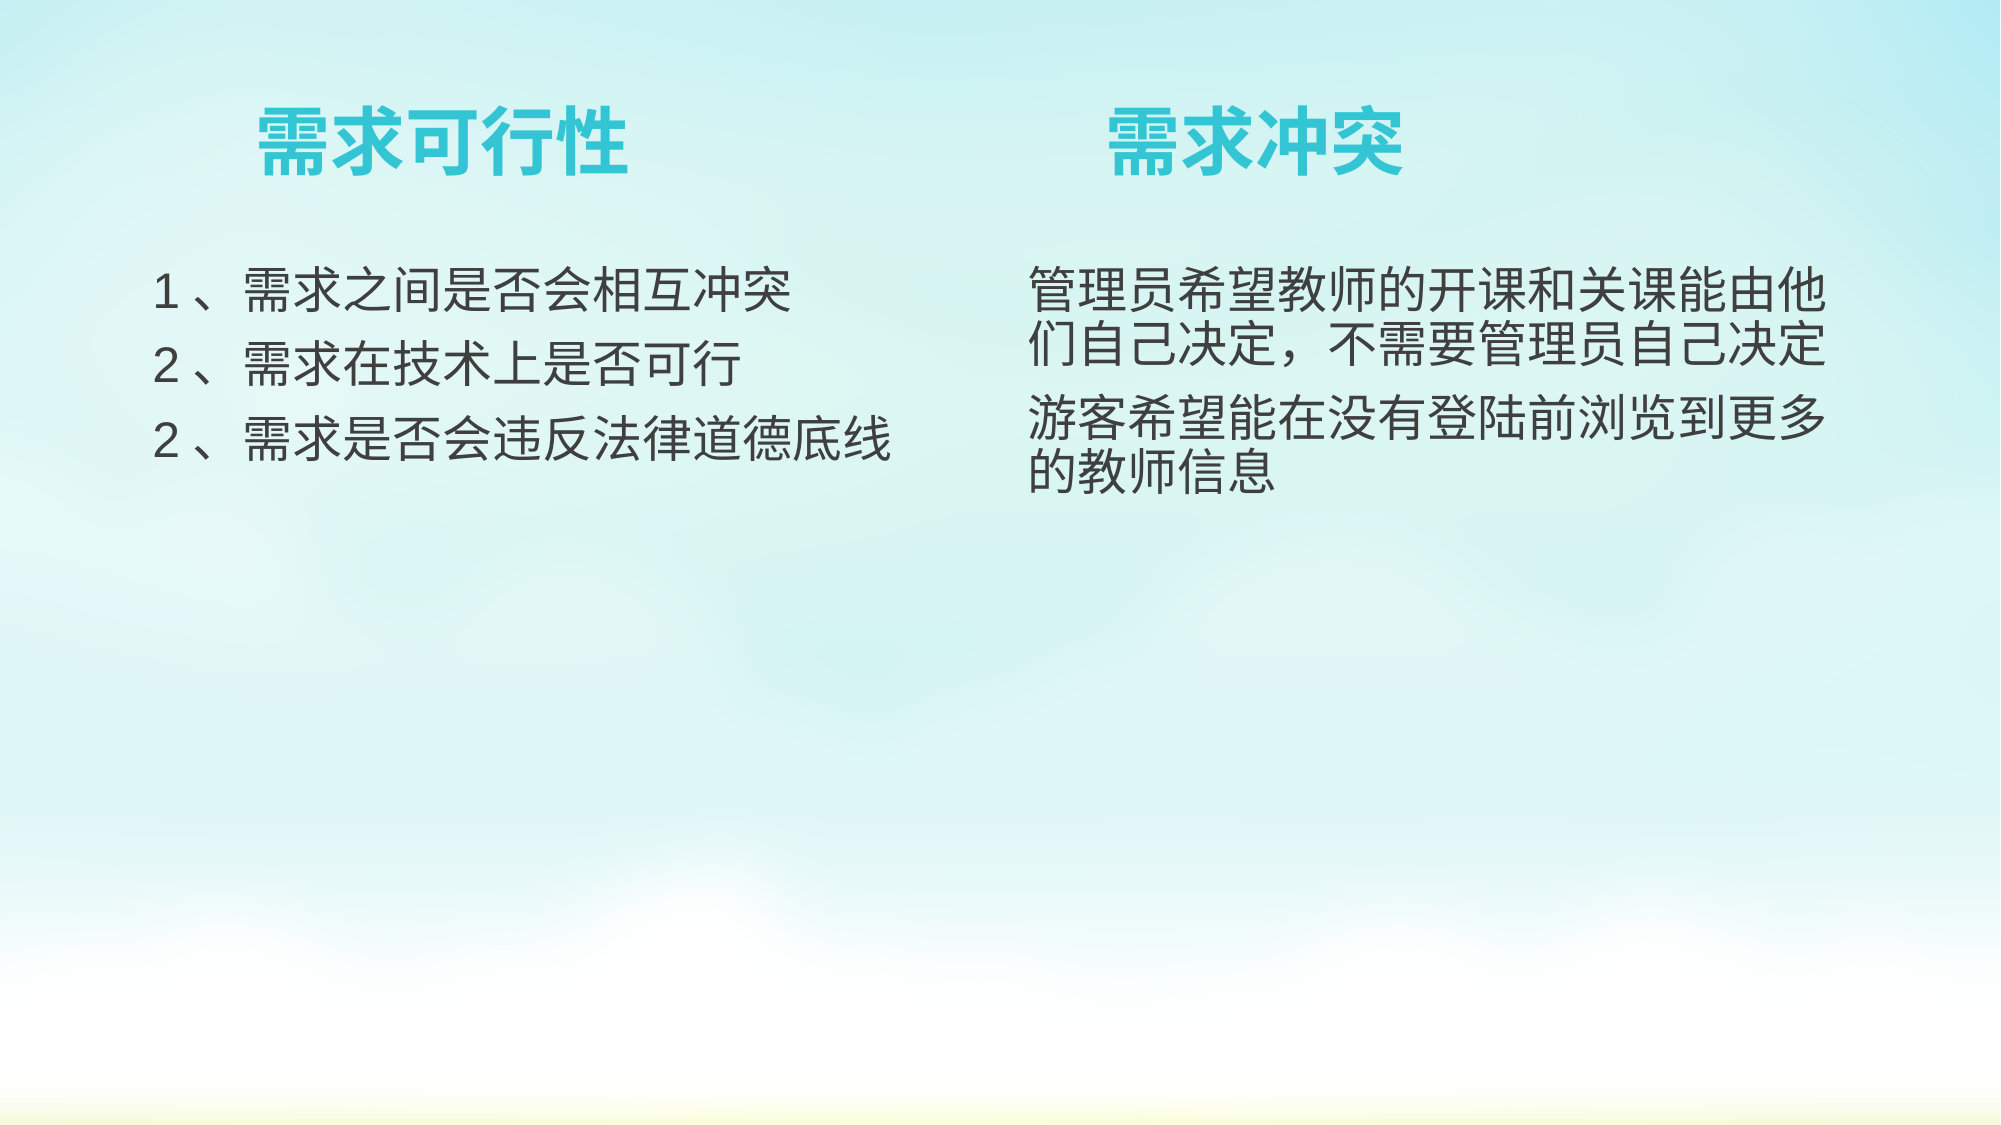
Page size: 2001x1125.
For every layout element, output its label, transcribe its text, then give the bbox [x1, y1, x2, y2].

list 管理员希望教师的开课和关课能由他们自己决定，不需要管理员自己决定 游客希望能在没有登陆前浏览到更多的教师信息 [1012, 257, 1863, 1014]
picture [0, 0, 2001, 1125]
list 1、需求之间是否会相互冲突 2、需求在技术上是否可行 2、需求是否会违反法律道德底线 [137, 257, 988, 1014]
title 需求可行性 需求冲突 [137, 59, 1863, 230]
